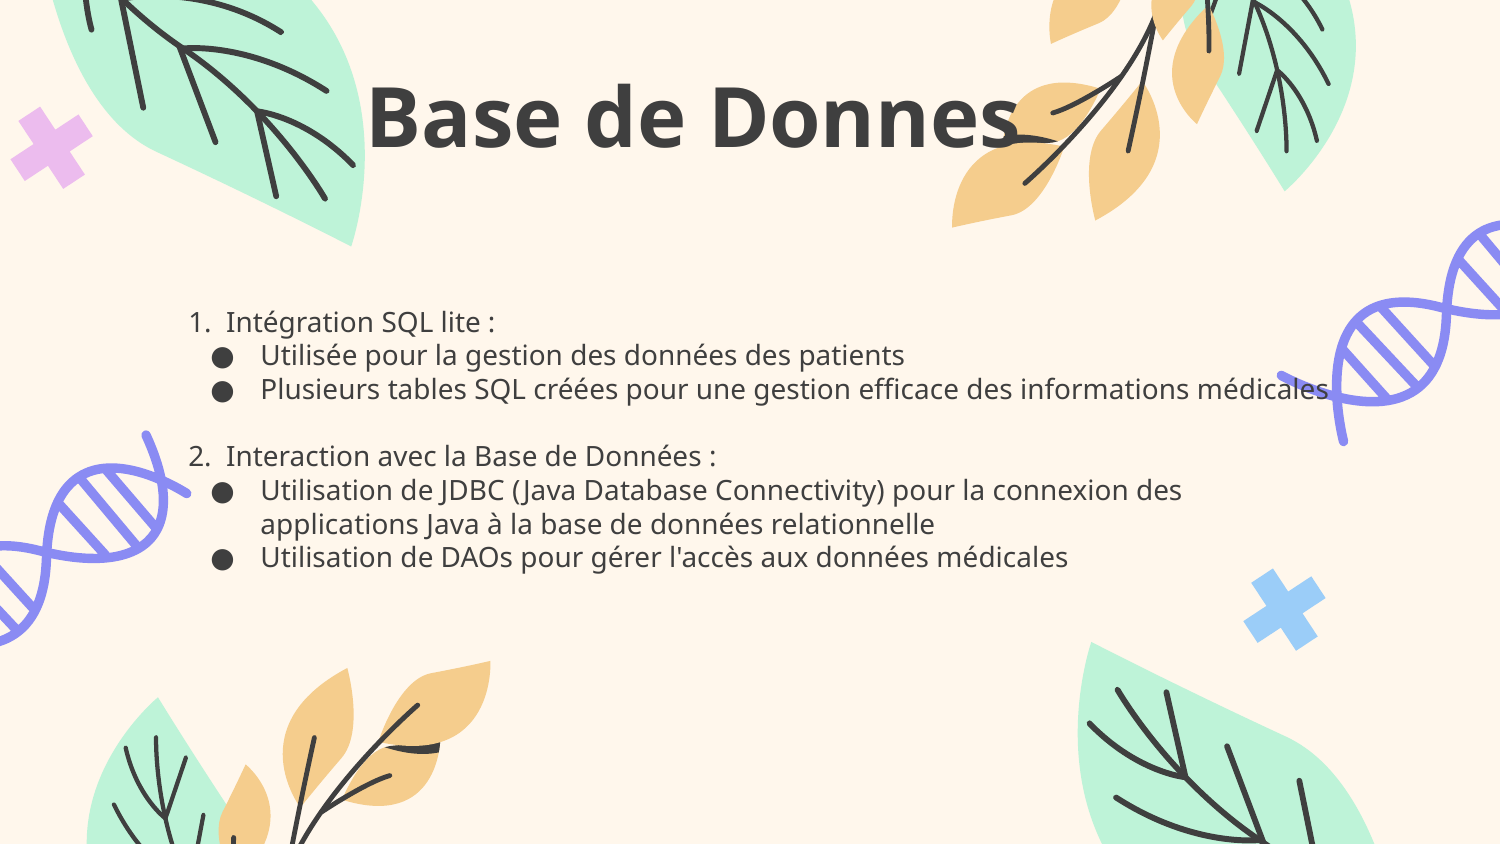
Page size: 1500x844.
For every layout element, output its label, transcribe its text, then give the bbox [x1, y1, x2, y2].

title Base de Donnes [0, 48, 1500, 203]
text_box 1. Intégration SQL lite : Utilisée pour la gestion des données des patients Plusieurs tables SQL créées pour une gestion efficace des informations médicales 2. Interaction avec la Base de Données : Utilisation de JDBC (Java Database Connectivity) pour la connexion des applications Java à la base de données relationnelle Utilisation de DAOs pour gérer l'accès aux données médicales [173, 289, 1362, 613]
text_box [1243, 613, 1318, 651]
